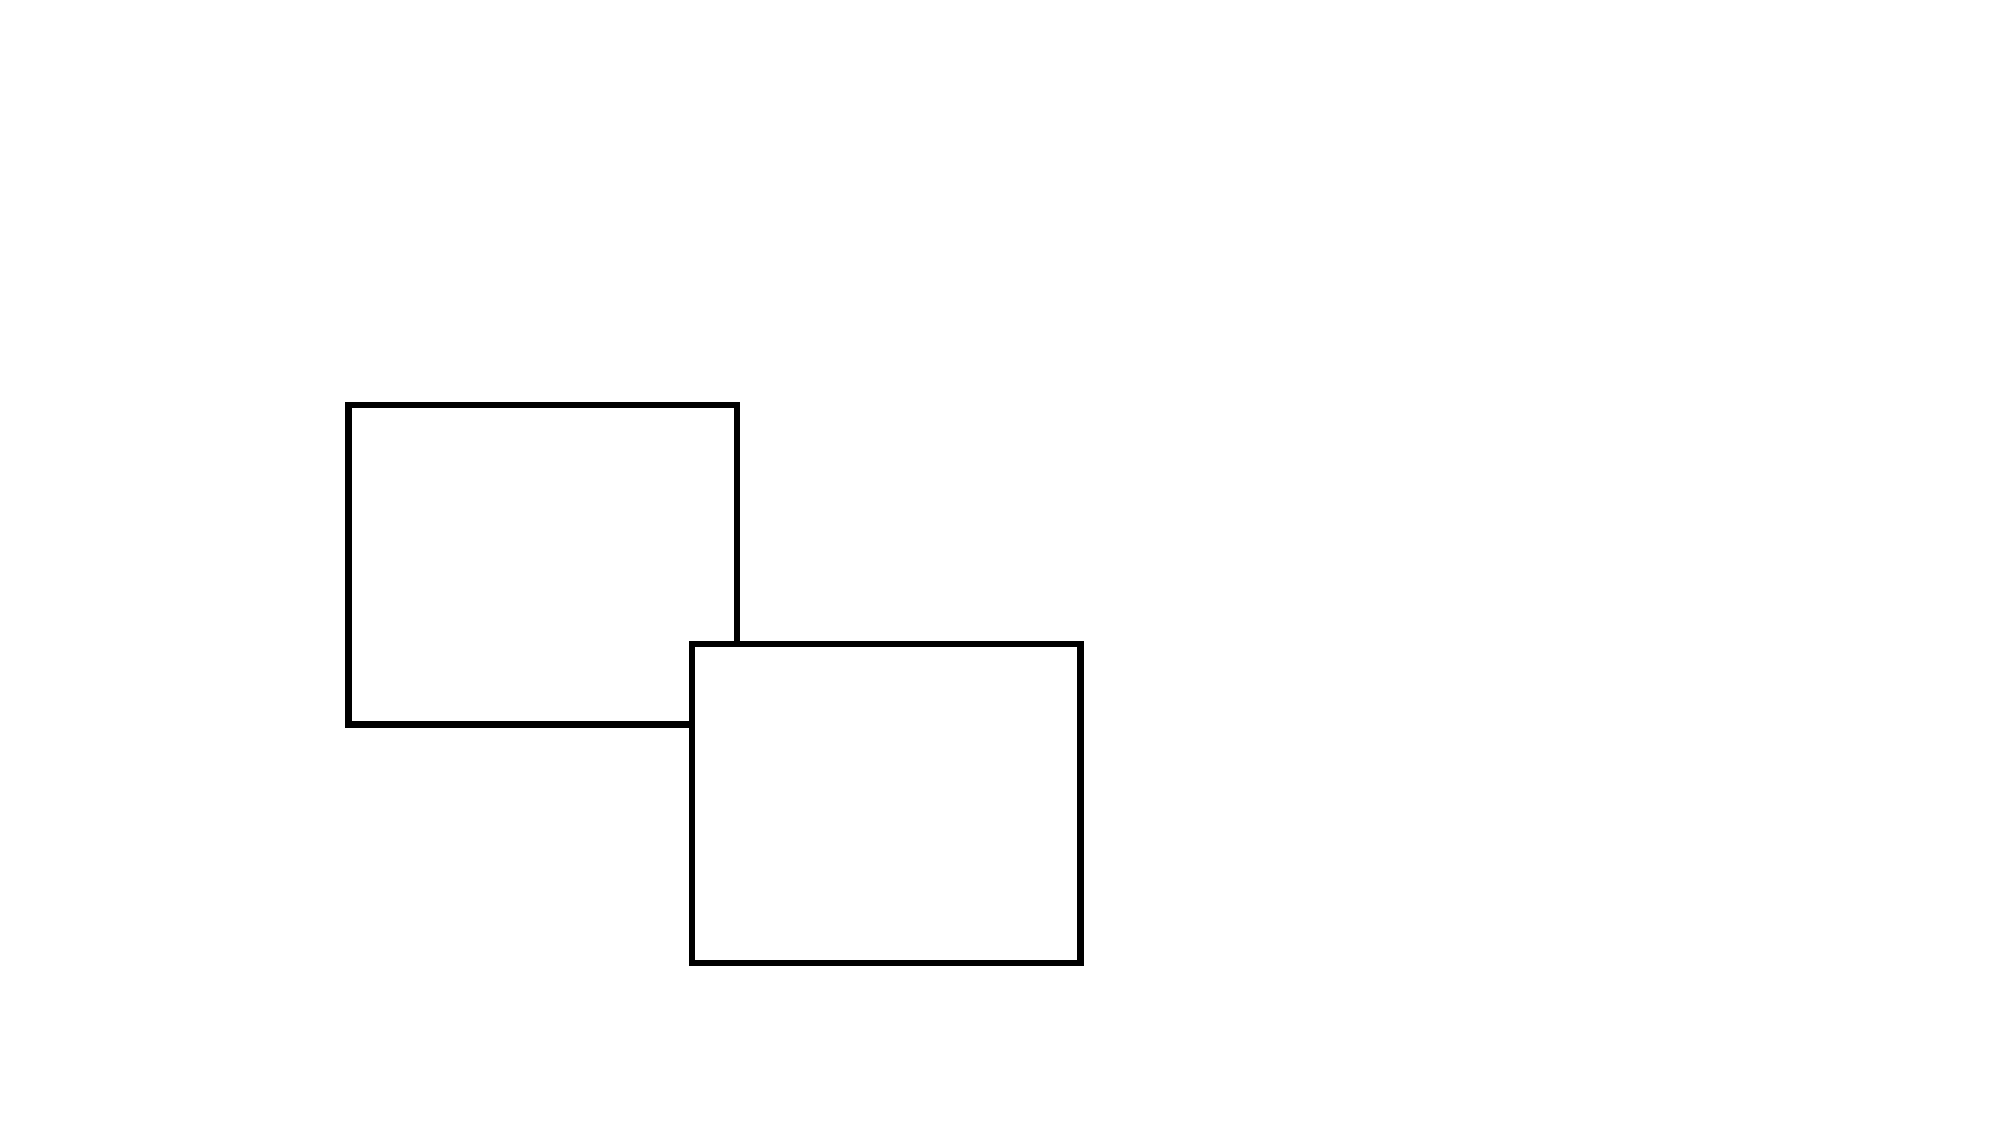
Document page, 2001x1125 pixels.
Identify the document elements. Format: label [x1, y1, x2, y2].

text_box [347, 404, 738, 726]
text_box [691, 643, 1082, 964]
